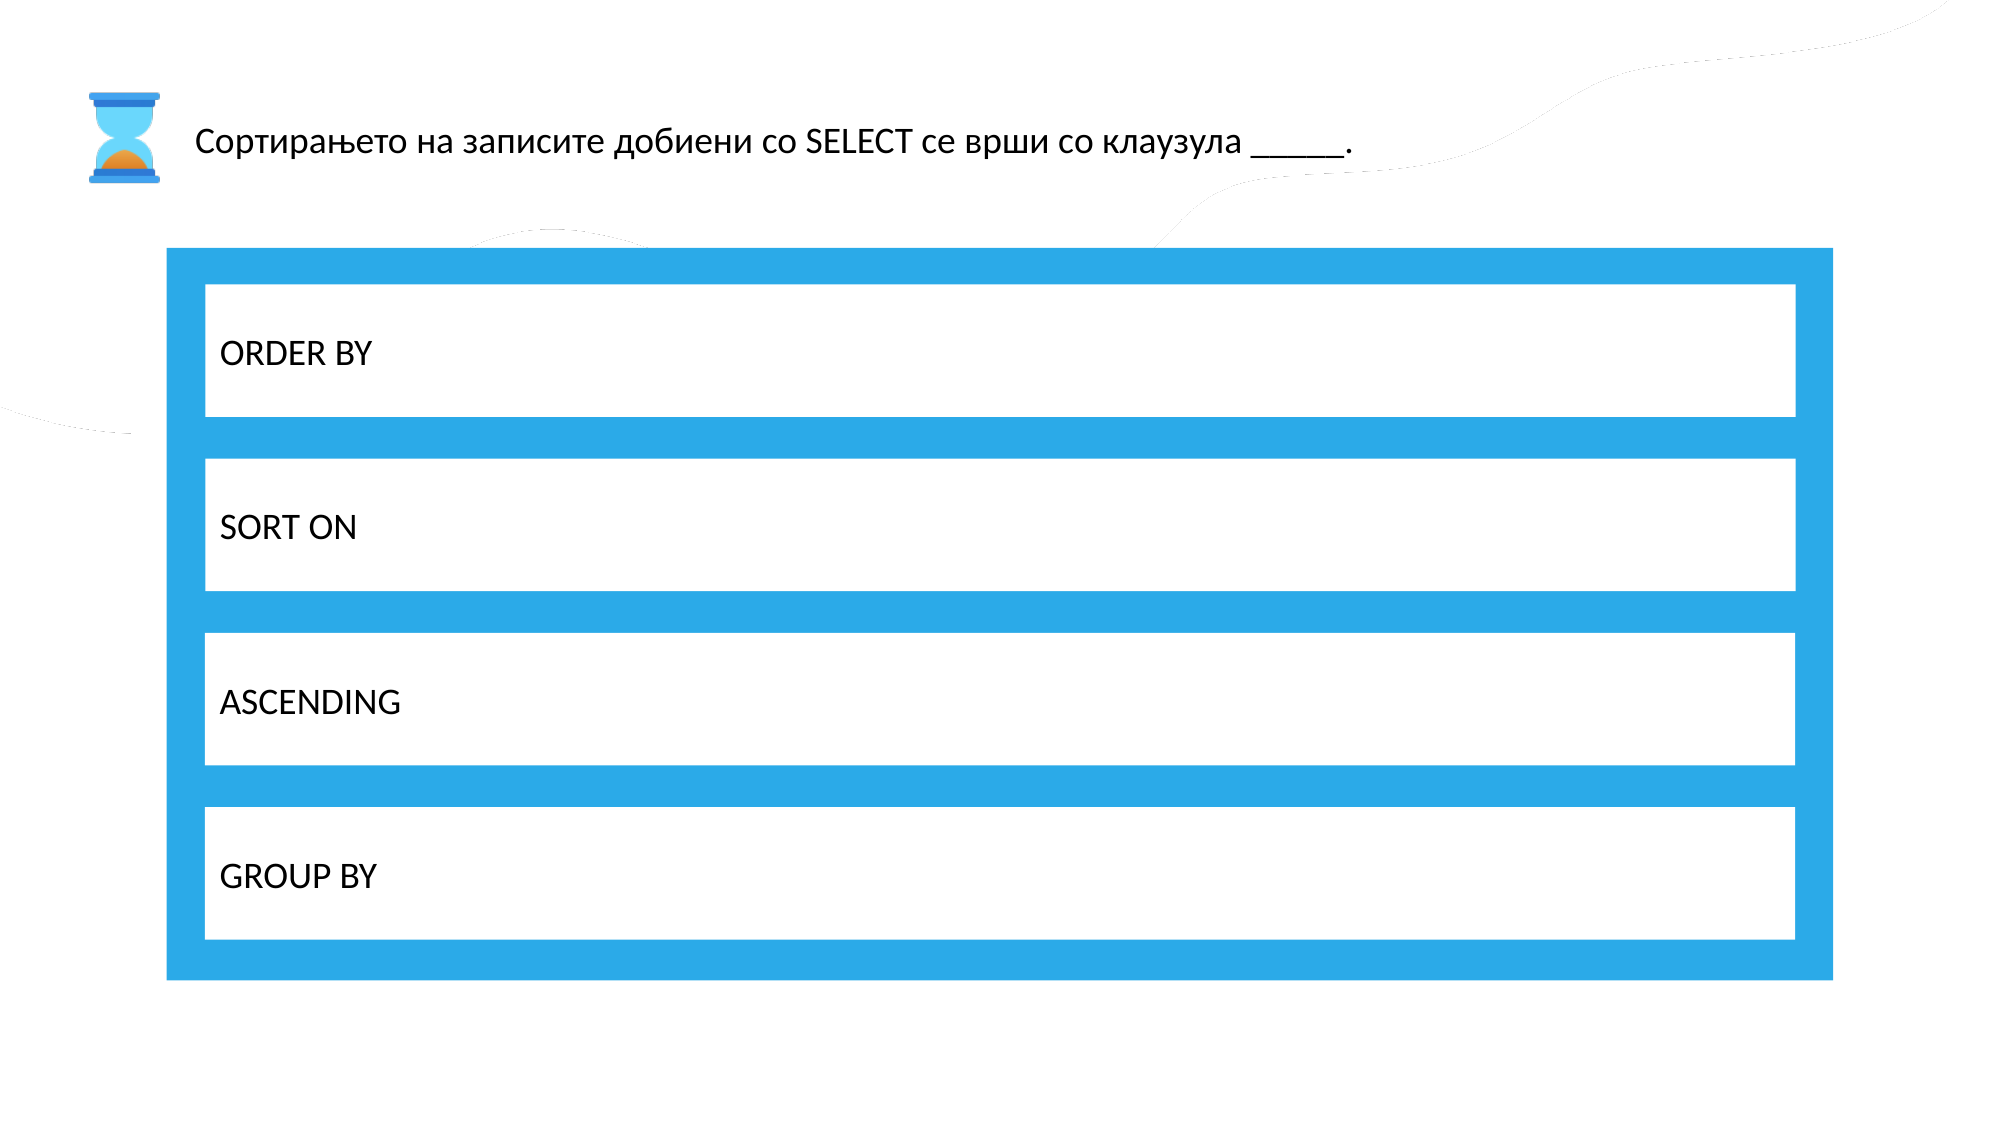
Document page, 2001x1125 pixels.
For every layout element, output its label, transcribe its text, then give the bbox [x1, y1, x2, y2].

text_box [166, 459, 1834, 981]
text_box GROUP BY [204, 806, 1796, 941]
text_box SORT ON [204, 459, 1797, 592]
picture [0, 0, 1966, 459]
text_box ASCENDING [204, 632, 1796, 766]
